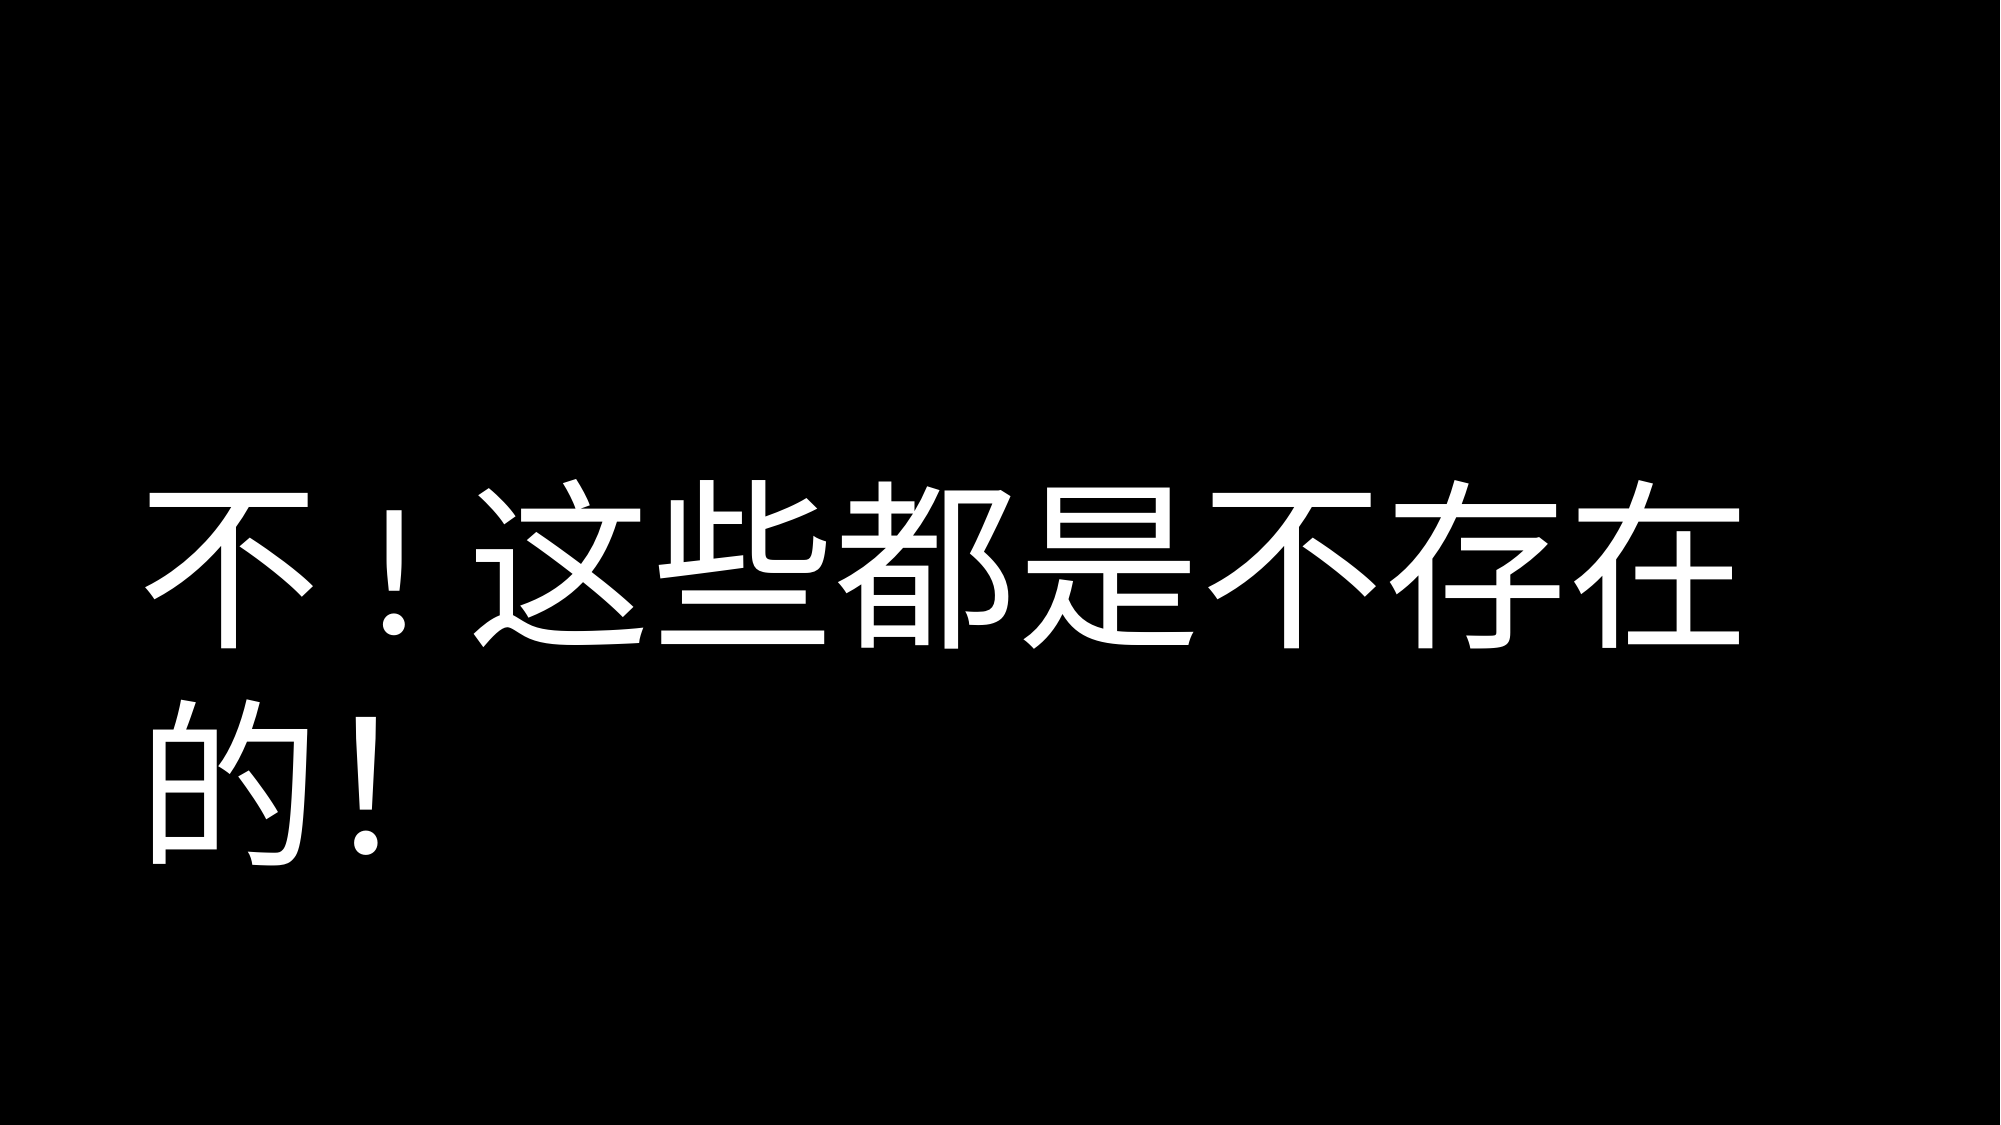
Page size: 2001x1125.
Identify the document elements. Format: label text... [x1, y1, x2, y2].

text_box 不!这些都是不存在的！ [122, 443, 1878, 899]
